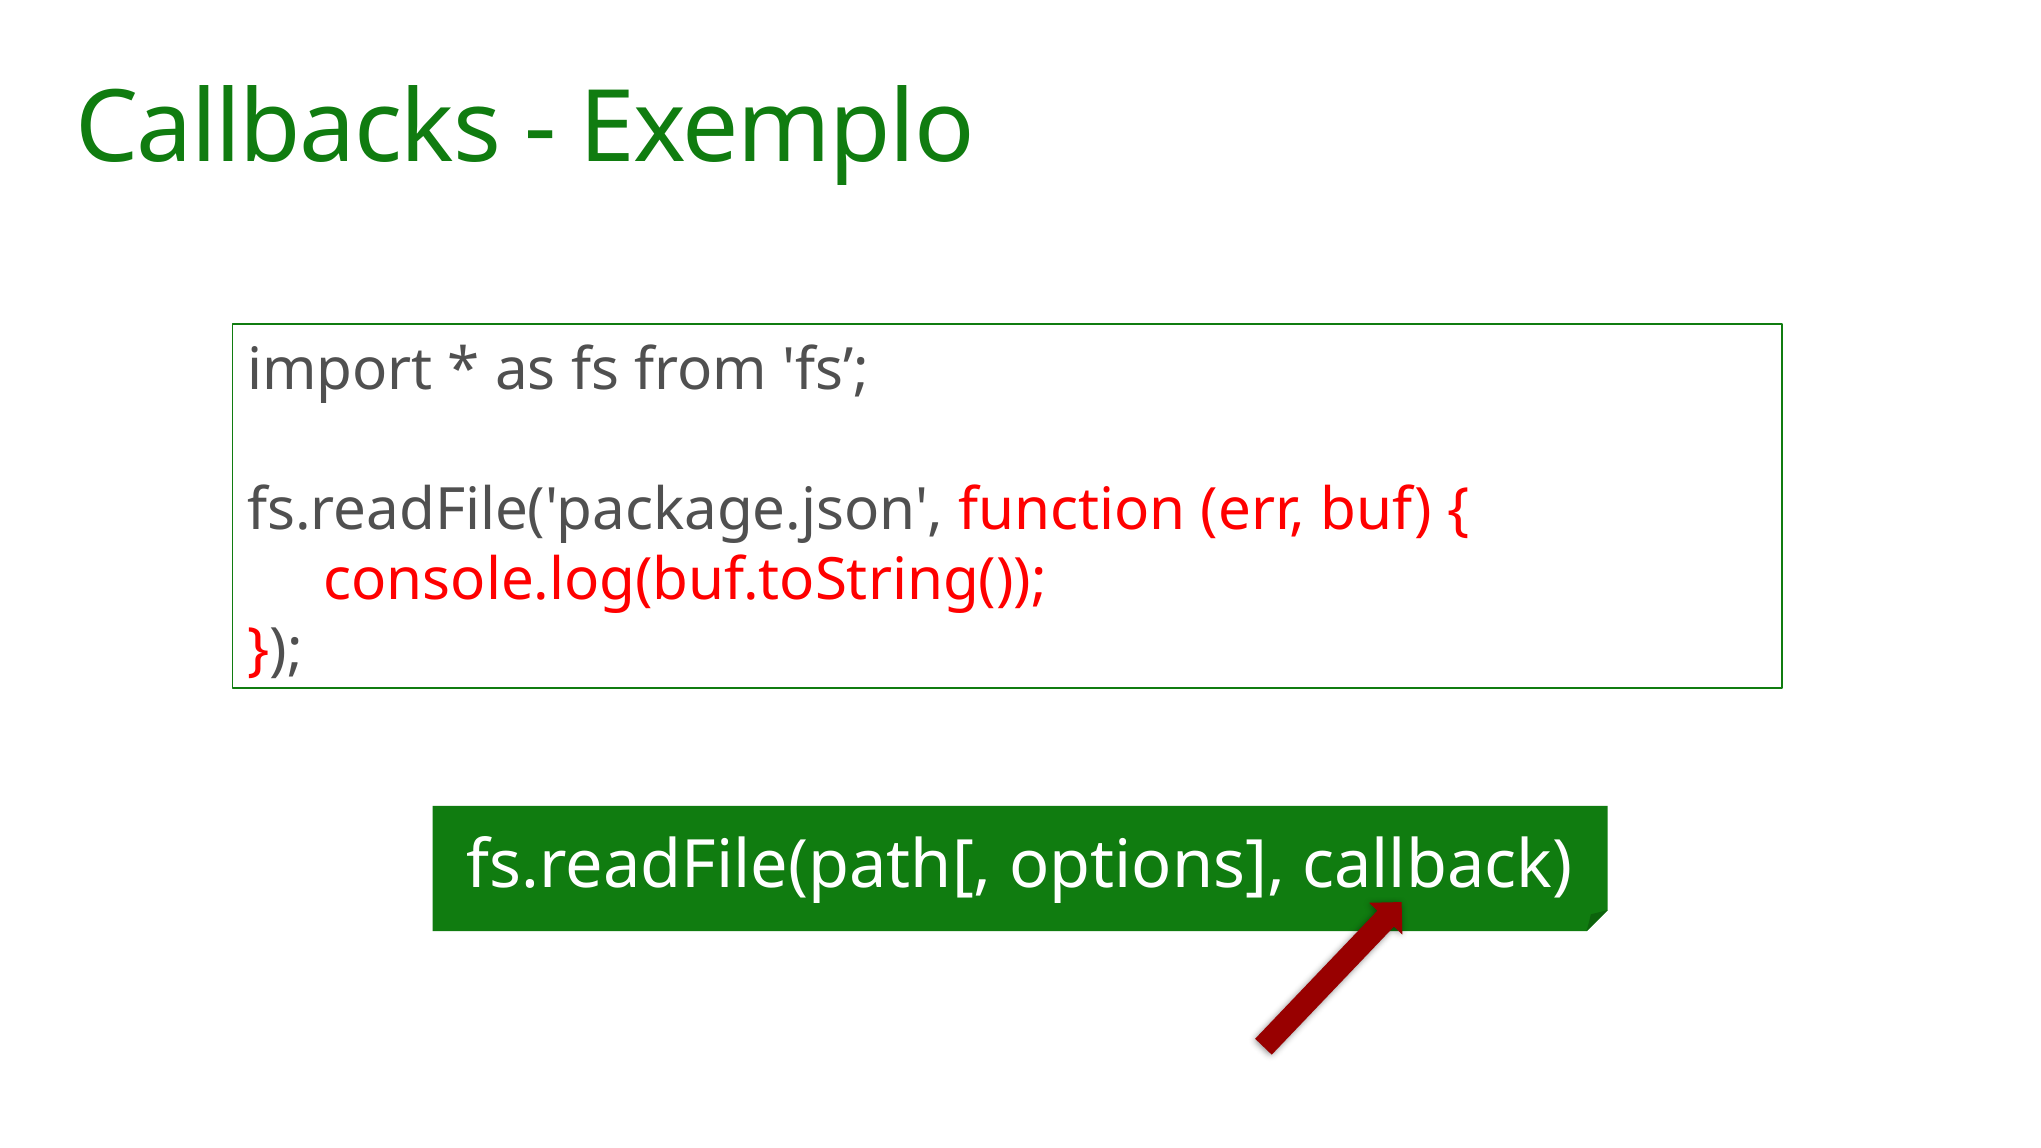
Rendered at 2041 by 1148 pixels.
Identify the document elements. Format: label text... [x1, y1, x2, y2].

title Callbacks - Exemplo [60, 60, 1980, 210]
text_box import * as fs from 'fs’; fs.readFile('package.json', function (err, buf) { console.log(buf.toString()); }); [232, 323, 1783, 689]
text_box [1255, 902, 1403, 1055]
text_box fs.readFile(path[, options], callback) [431, 805, 1609, 932]
